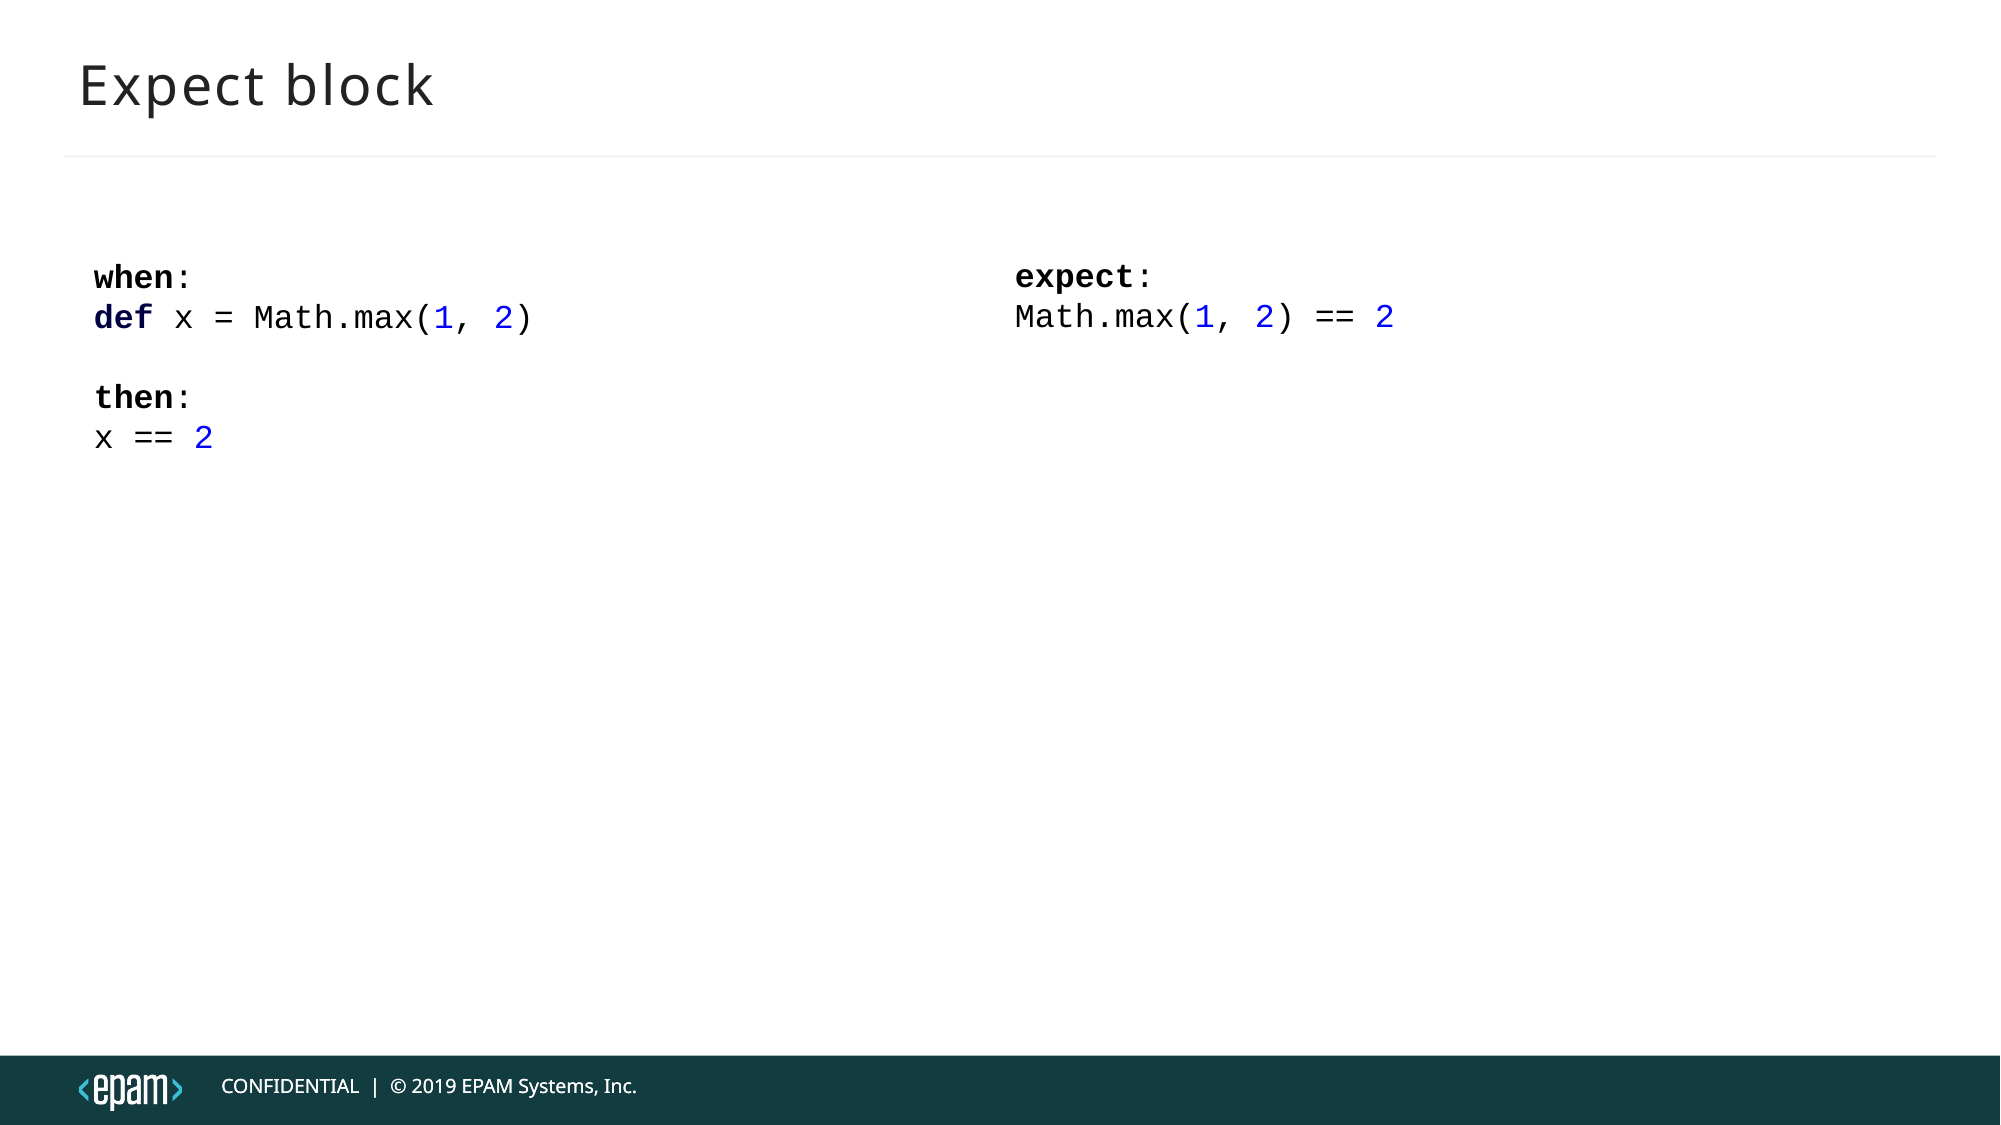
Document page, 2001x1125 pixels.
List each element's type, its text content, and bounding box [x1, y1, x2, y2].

text_box CONFIDENTIAL | © 2019 EPAM Systems, Inc. [206, 1066, 737, 1105]
text_box when: def x = Math.max(1, 2) then: x == 2 [78, 247, 660, 463]
title Expect block [78, 50, 1922, 116]
text_box expect: Math.max(1, 2) == 2 [999, 247, 1581, 342]
